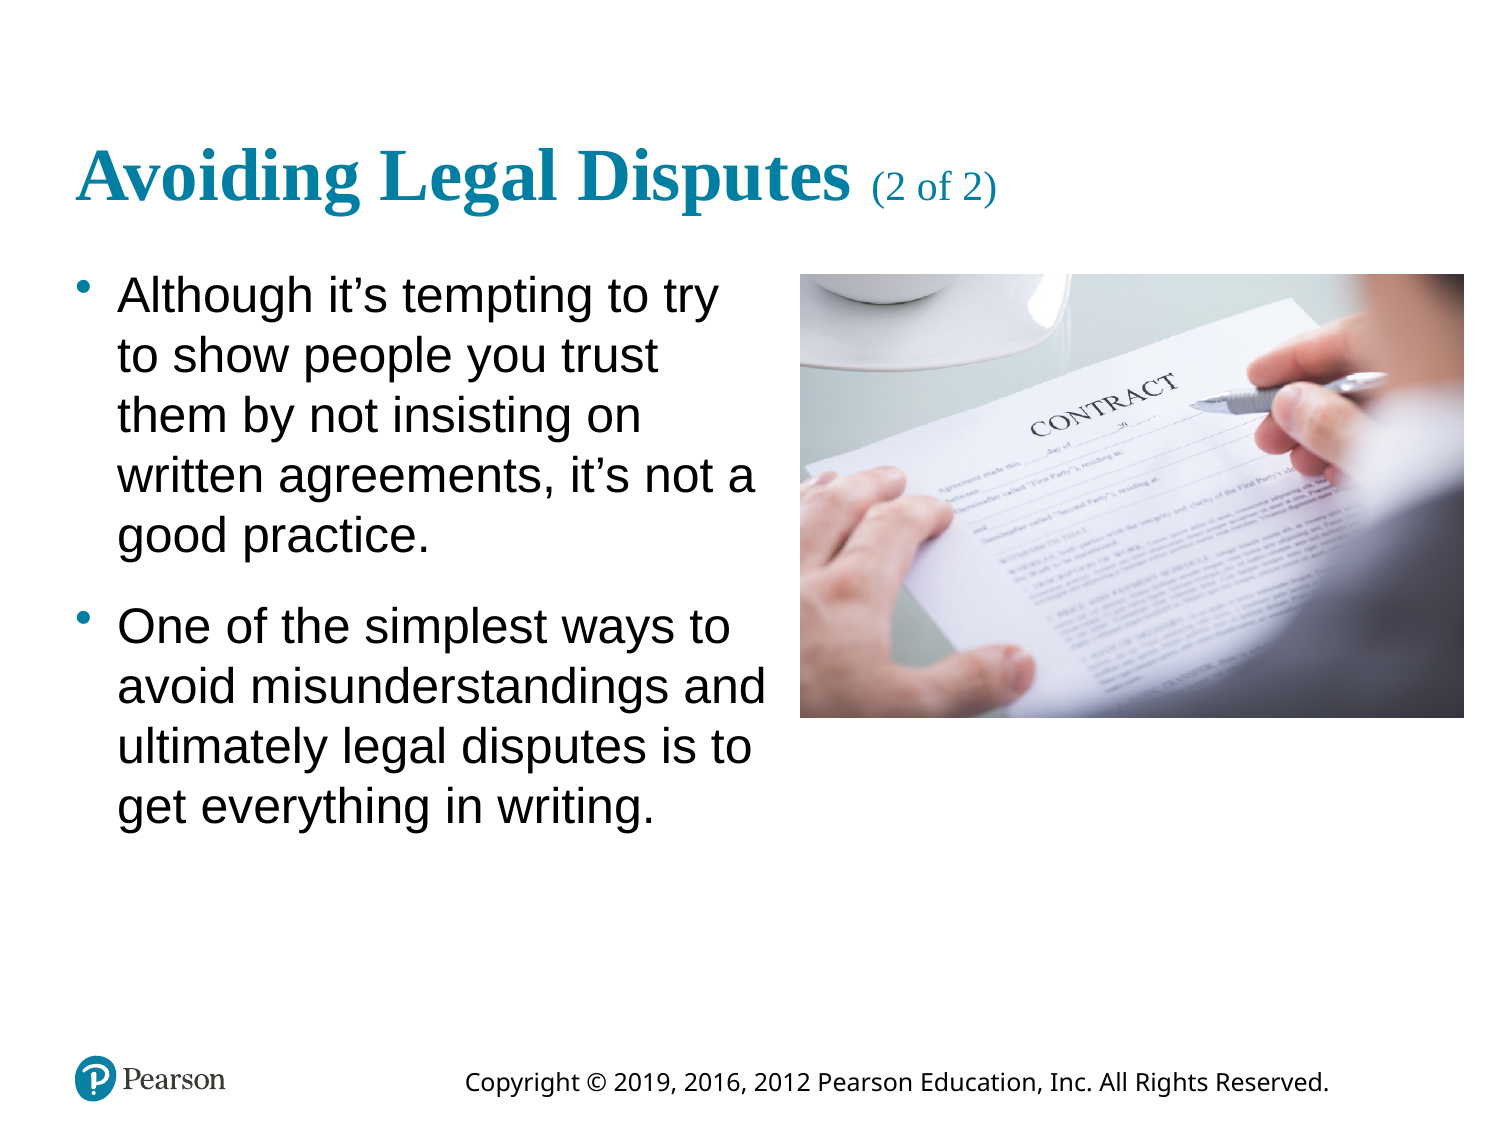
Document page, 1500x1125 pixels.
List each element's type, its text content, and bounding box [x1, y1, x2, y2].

list Although it’s tempting to try to show people you trust them by not insisting on written agreements, it’s not a good practice. One of the simplest ways to avoid misunderstandings and ultimately legal disputes is to get everything in writing. [75, 262, 775, 1024]
picture [799, 274, 1464, 718]
title Avoiding Legal Disputes (2 of 2) [75, 35, 1425, 216]
